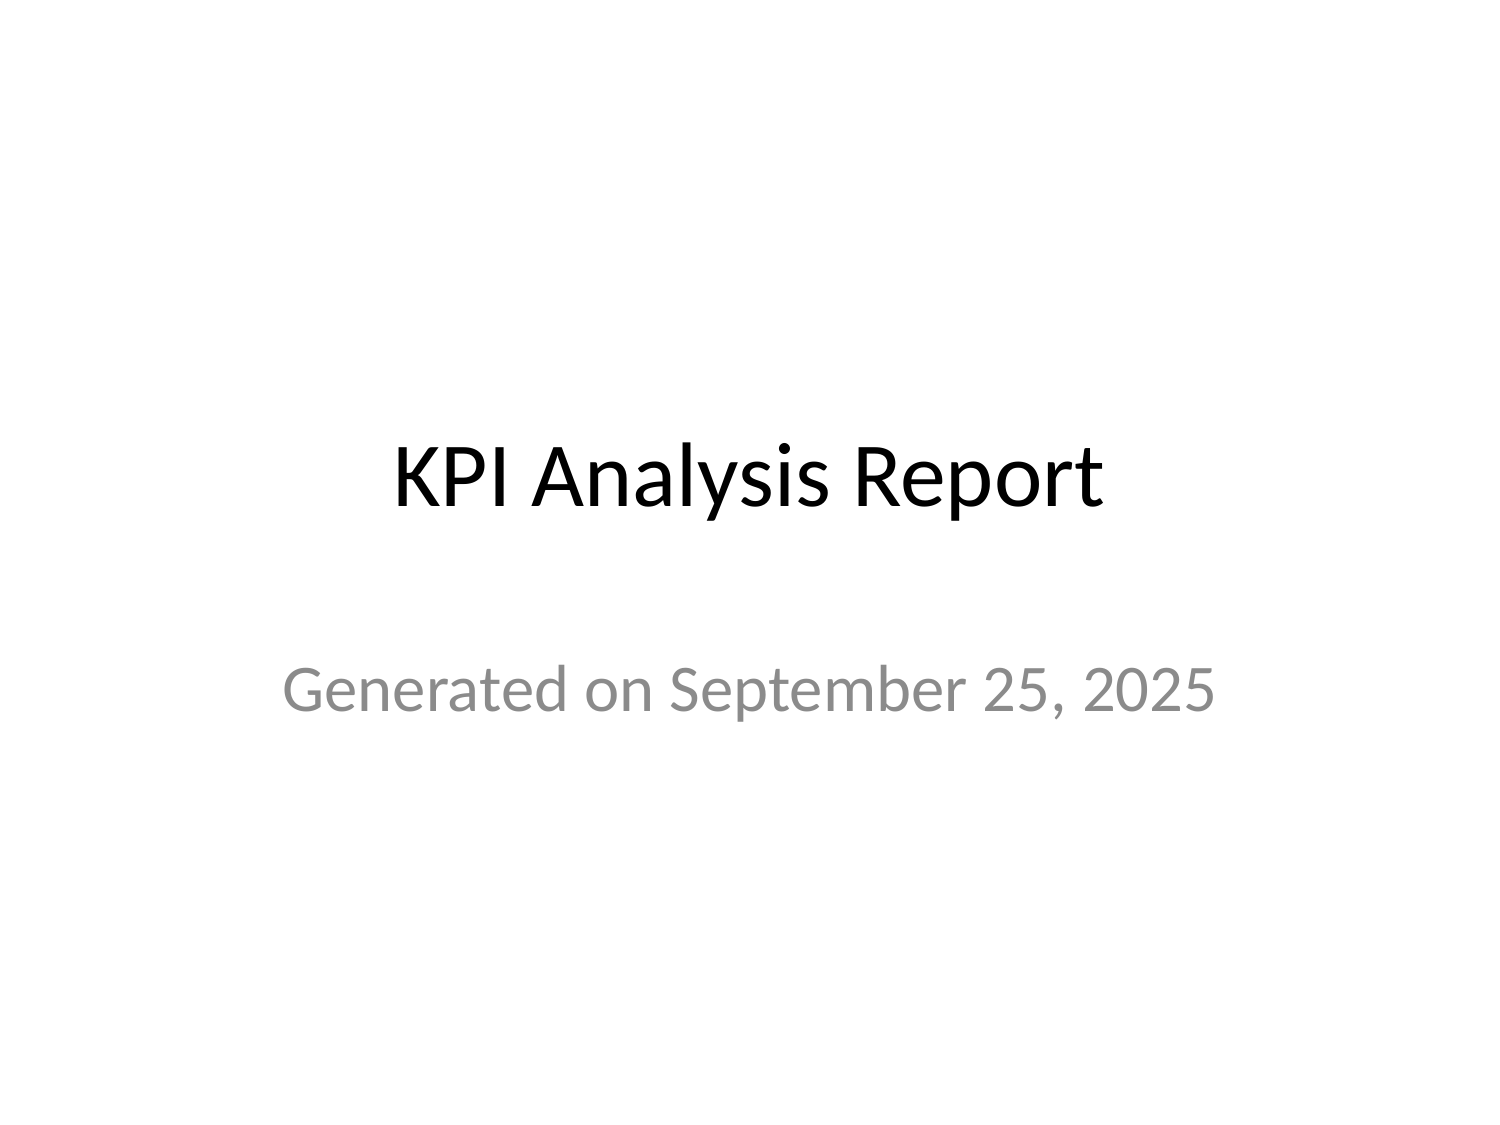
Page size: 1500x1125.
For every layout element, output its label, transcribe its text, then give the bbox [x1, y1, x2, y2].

subtitle Generated on September 25, 2025 [225, 637, 1275, 925]
title KPI Analysis Report [112, 349, 1388, 591]
